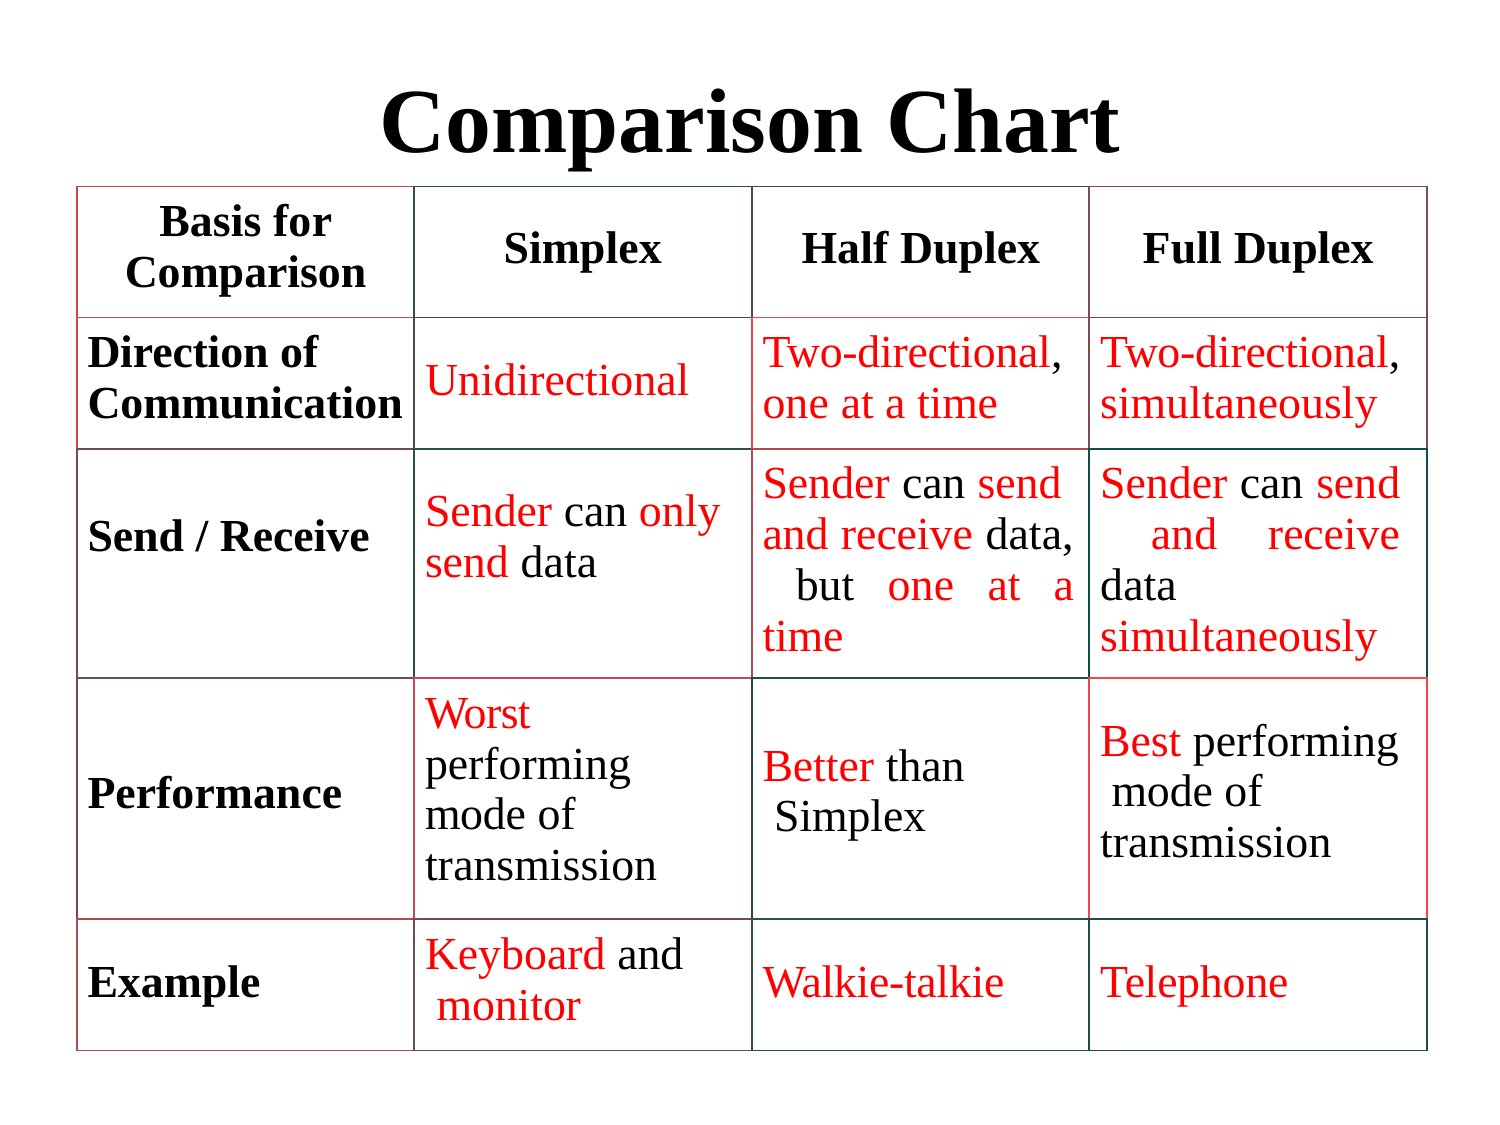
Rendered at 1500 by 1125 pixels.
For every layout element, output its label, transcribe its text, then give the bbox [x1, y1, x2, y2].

table_header Simplex [415, 187, 751, 317]
table_cell Best performing mode of transmission [1090, 679, 1426, 918]
table_cell Direction of Communication [78, 318, 413, 448]
table_cell Example [78, 920, 413, 1050]
table_cell Performance [78, 679, 413, 918]
table_cell Two-directional, simultaneously [1090, 318, 1426, 448]
table_header Full Duplex [1090, 187, 1426, 317]
table_cell Sender can only send data [415, 450, 751, 677]
table_cell Telephone [1090, 920, 1426, 1050]
table_cell Unidirectional [415, 318, 751, 448]
table_cell Two-directional, one at a time [753, 318, 1088, 448]
table_cell Walkie-talkie [753, 920, 1088, 1050]
title Comparison Chart [377, 58, 1123, 186]
table_header Half Duplex [753, 187, 1088, 317]
table_cell Keyboard and monitor [415, 920, 751, 1050]
table_cell Sender can send and receive data, but one at a time [753, 450, 1088, 677]
table_cell Send / Receive [78, 450, 413, 677]
table_header Basis for Comparison [78, 187, 413, 317]
table_cell Worst performing mode of transmission [415, 679, 751, 918]
table_cell Sender can send and receive data simultaneously [1090, 450, 1426, 677]
table_cell Better than Simplex [753, 679, 1088, 918]
